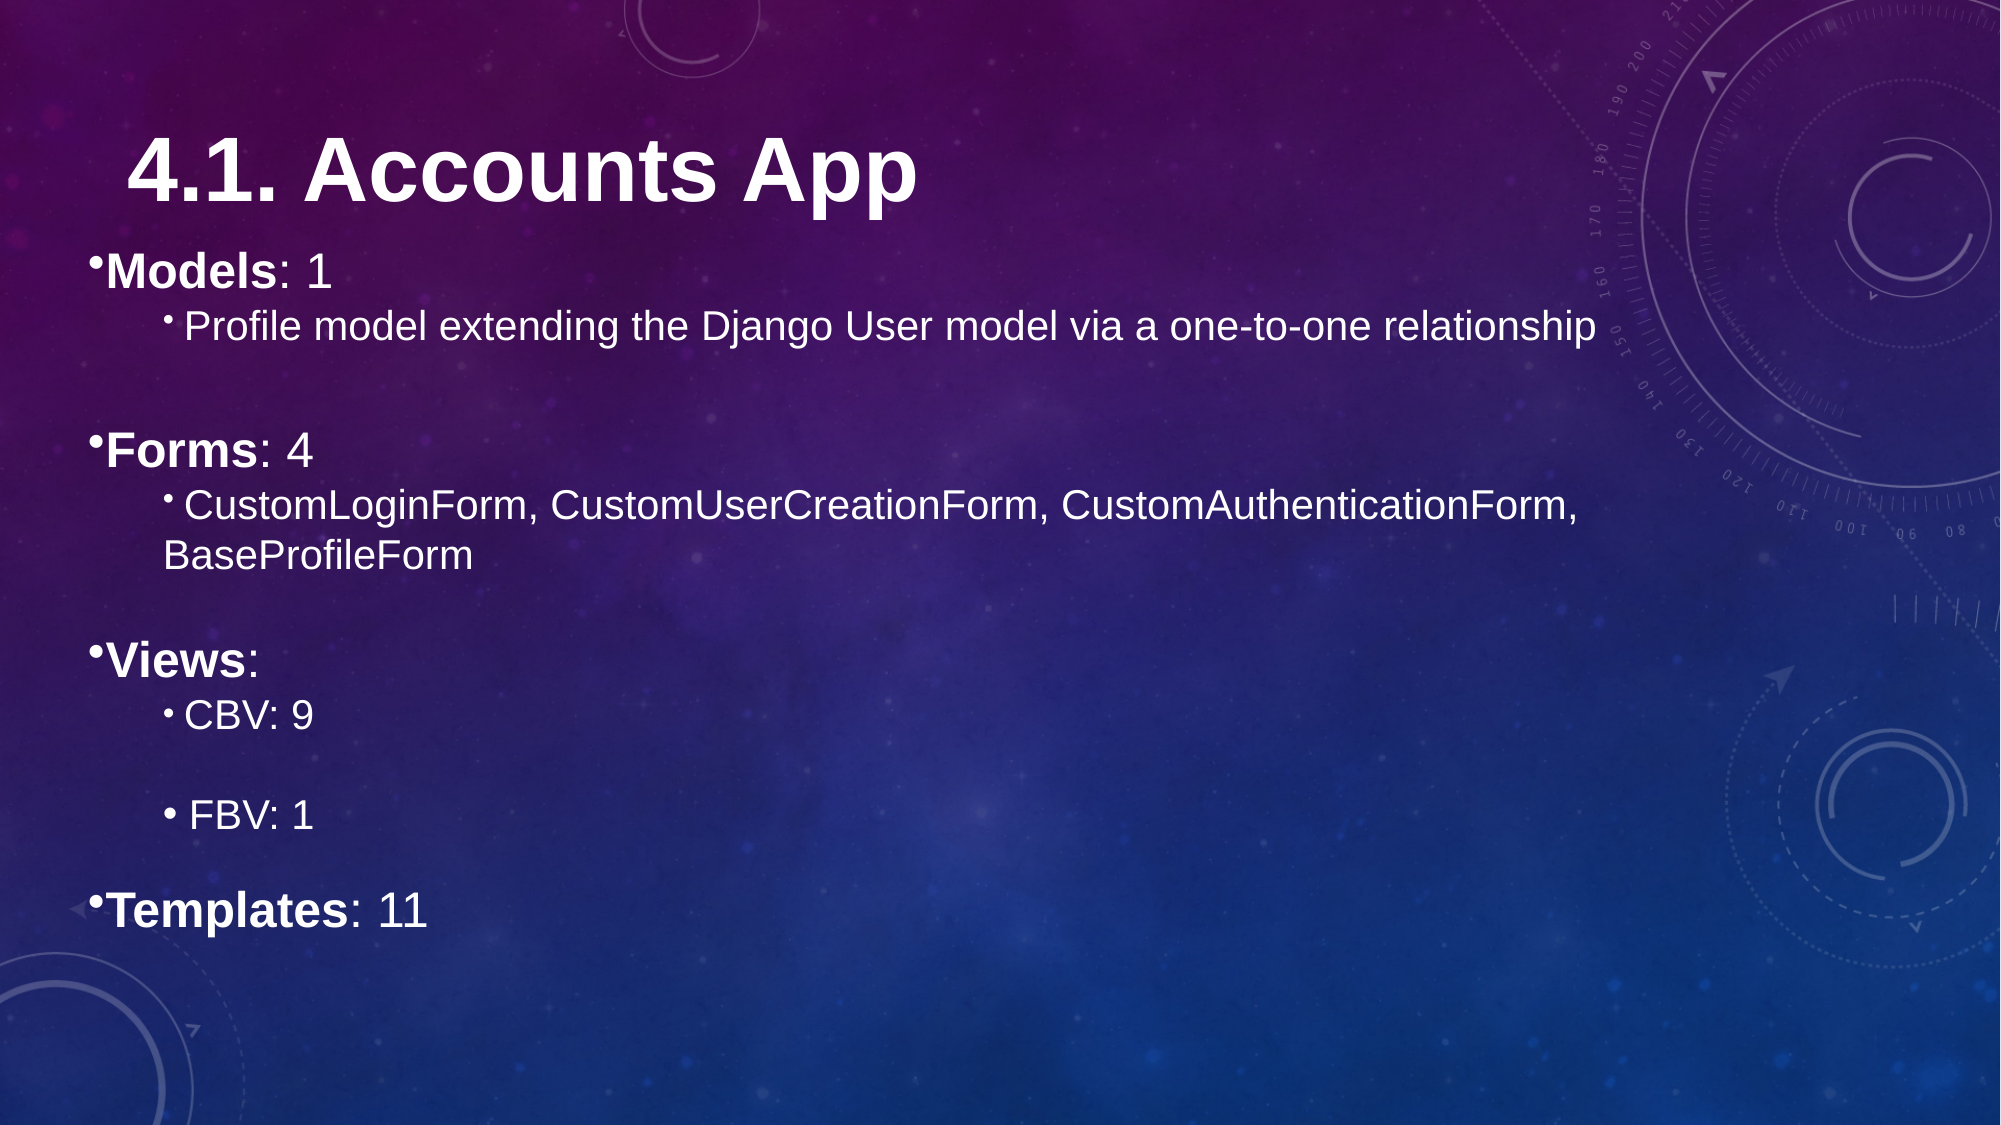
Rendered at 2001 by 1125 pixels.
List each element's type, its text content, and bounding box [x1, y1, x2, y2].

list Models: 1 Profile model extending the Django User model via a one-to-one relationship Forms: 4 CustomLoginForm, CustomUserCreationForm, CustomAuthenticationForm, BaseProfileForm Views: CBV: 9 FBV: 1 Templates: 11 [72, 230, 1644, 991]
picture [0, 0, 2001, 1125]
title 4.1. Accounts App [112, 99, 1775, 339]
